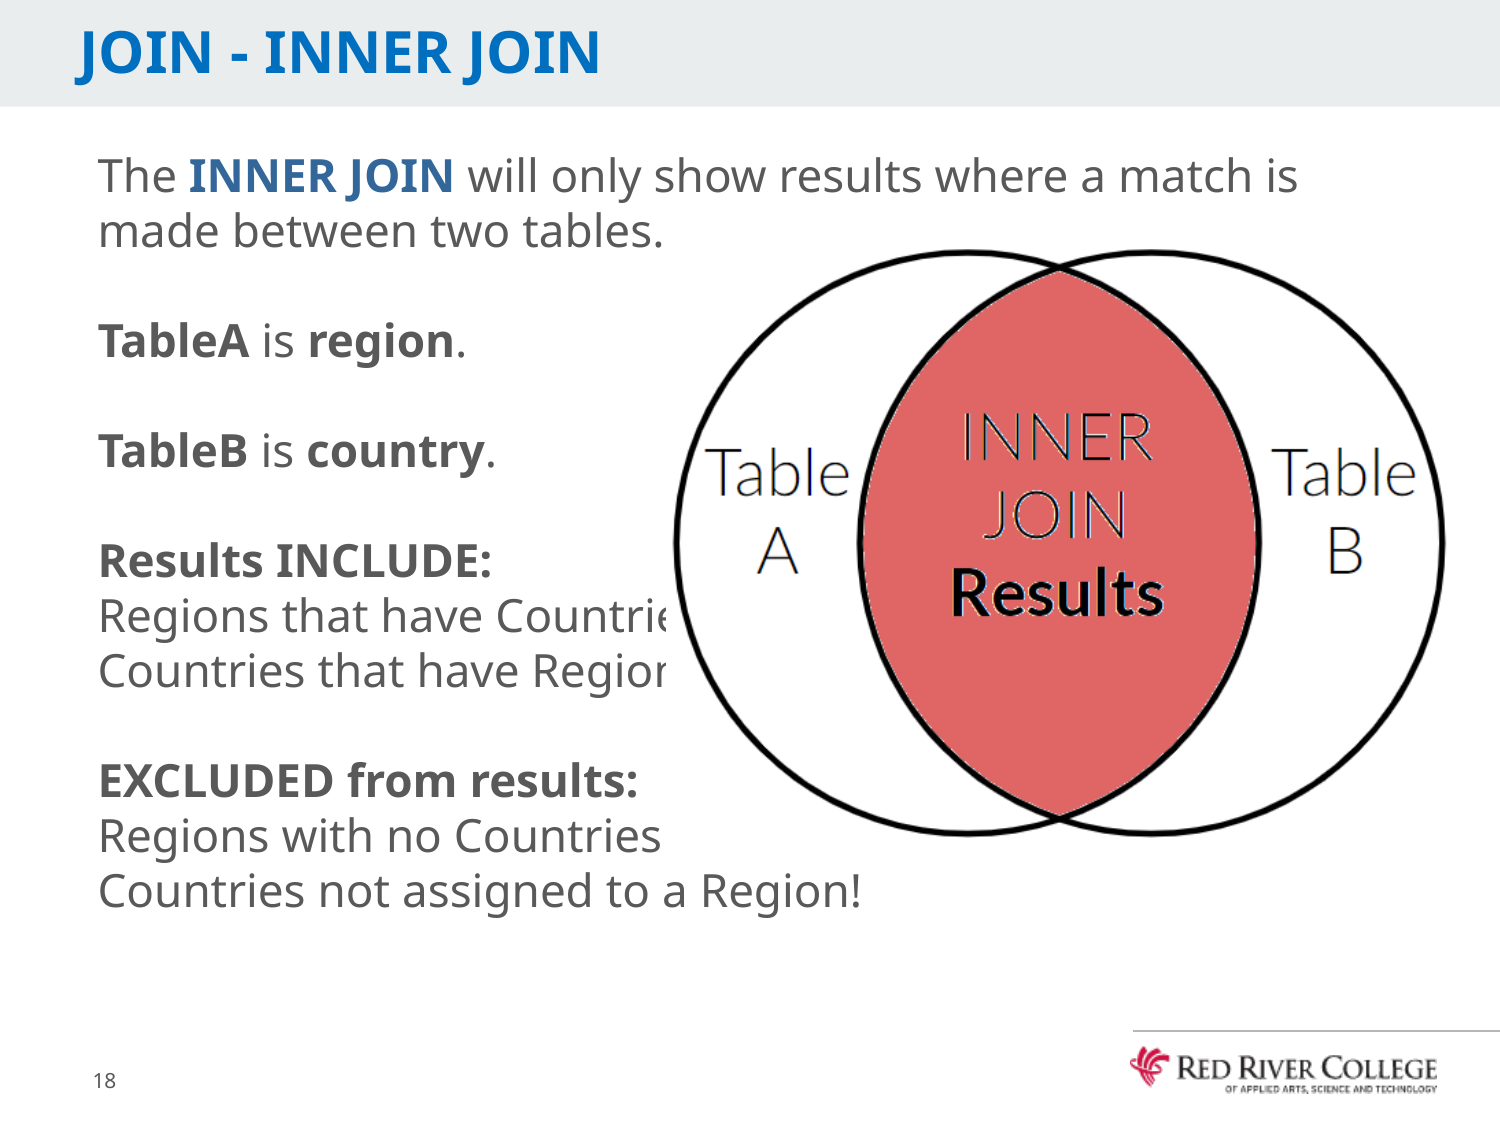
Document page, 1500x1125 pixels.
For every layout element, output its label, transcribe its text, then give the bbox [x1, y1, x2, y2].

title JOIN - INNER JOIN [64, 15, 1246, 98]
picture [1130, 1046, 1437, 1094]
picture [666, 247, 1449, 839]
slide_number 18 [77, 1038, 263, 1125]
list The INNER JOIN will only show results where a match is made between two tables. TableA is region. TableB is country. Results INCLUDE: Regions that have Countries Countries that have Regions EXCLUDED from results: Regions with no Countries Countries not assigned to a Region! [82, 139, 1449, 947]
